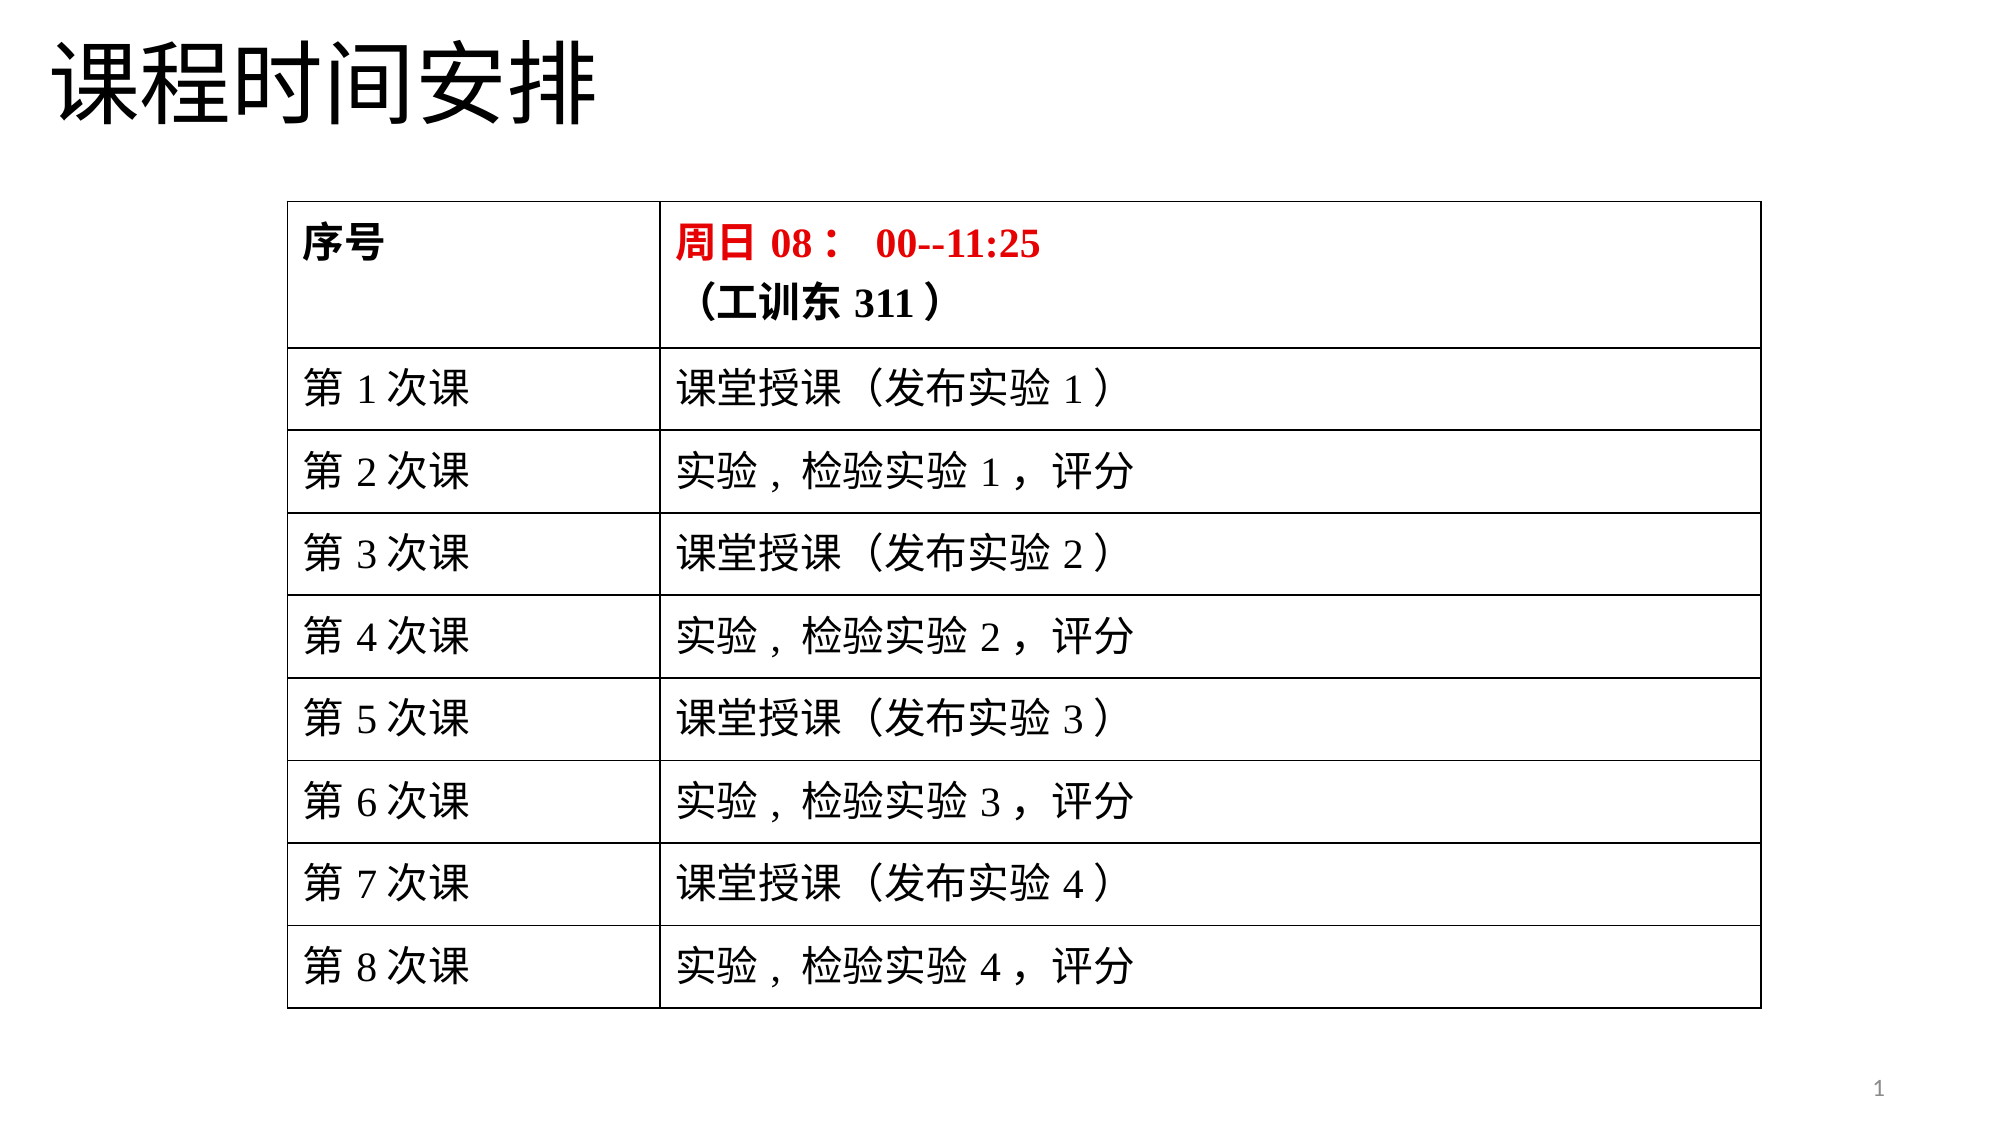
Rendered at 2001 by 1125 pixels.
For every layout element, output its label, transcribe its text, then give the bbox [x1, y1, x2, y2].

table_cell 第5次课 [288, 679, 659, 760]
table_cell 课堂授课（发布实验1） [661, 349, 1760, 429]
table_cell 实验, 检验实验1，评分 [661, 431, 1760, 512]
table_cell 第3次课 [288, 514, 659, 594]
table_cell 第1次课 [288, 349, 659, 429]
table_cell 实验, 检验实验2，评分 [661, 596, 1760, 677]
table_cell 实验, 检验实验4，评分 [661, 926, 1760, 1007]
table_cell 第8次课 [288, 926, 659, 1007]
slide_number 1 [1433, 1059, 1900, 1113]
table_cell 第7次课 [288, 844, 659, 925]
table_cell 第6次课 [288, 761, 659, 842]
table_cell 课堂授课（发布实验3） [661, 679, 1760, 760]
table_cell 课堂授课（发布实验4） [661, 844, 1760, 925]
title 课程时间安排 [33, 12, 1950, 163]
table_cell 第2次课 [288, 431, 659, 512]
table_header 序号 [288, 202, 659, 347]
table_header 周日08：00--11:25 （工训东311） [661, 202, 1760, 347]
table_cell 课堂授课（发布实验2） [661, 514, 1760, 594]
table_cell 实验, 检验实验3，评分 [661, 761, 1760, 842]
table_cell 第4次课 [288, 596, 659, 677]
